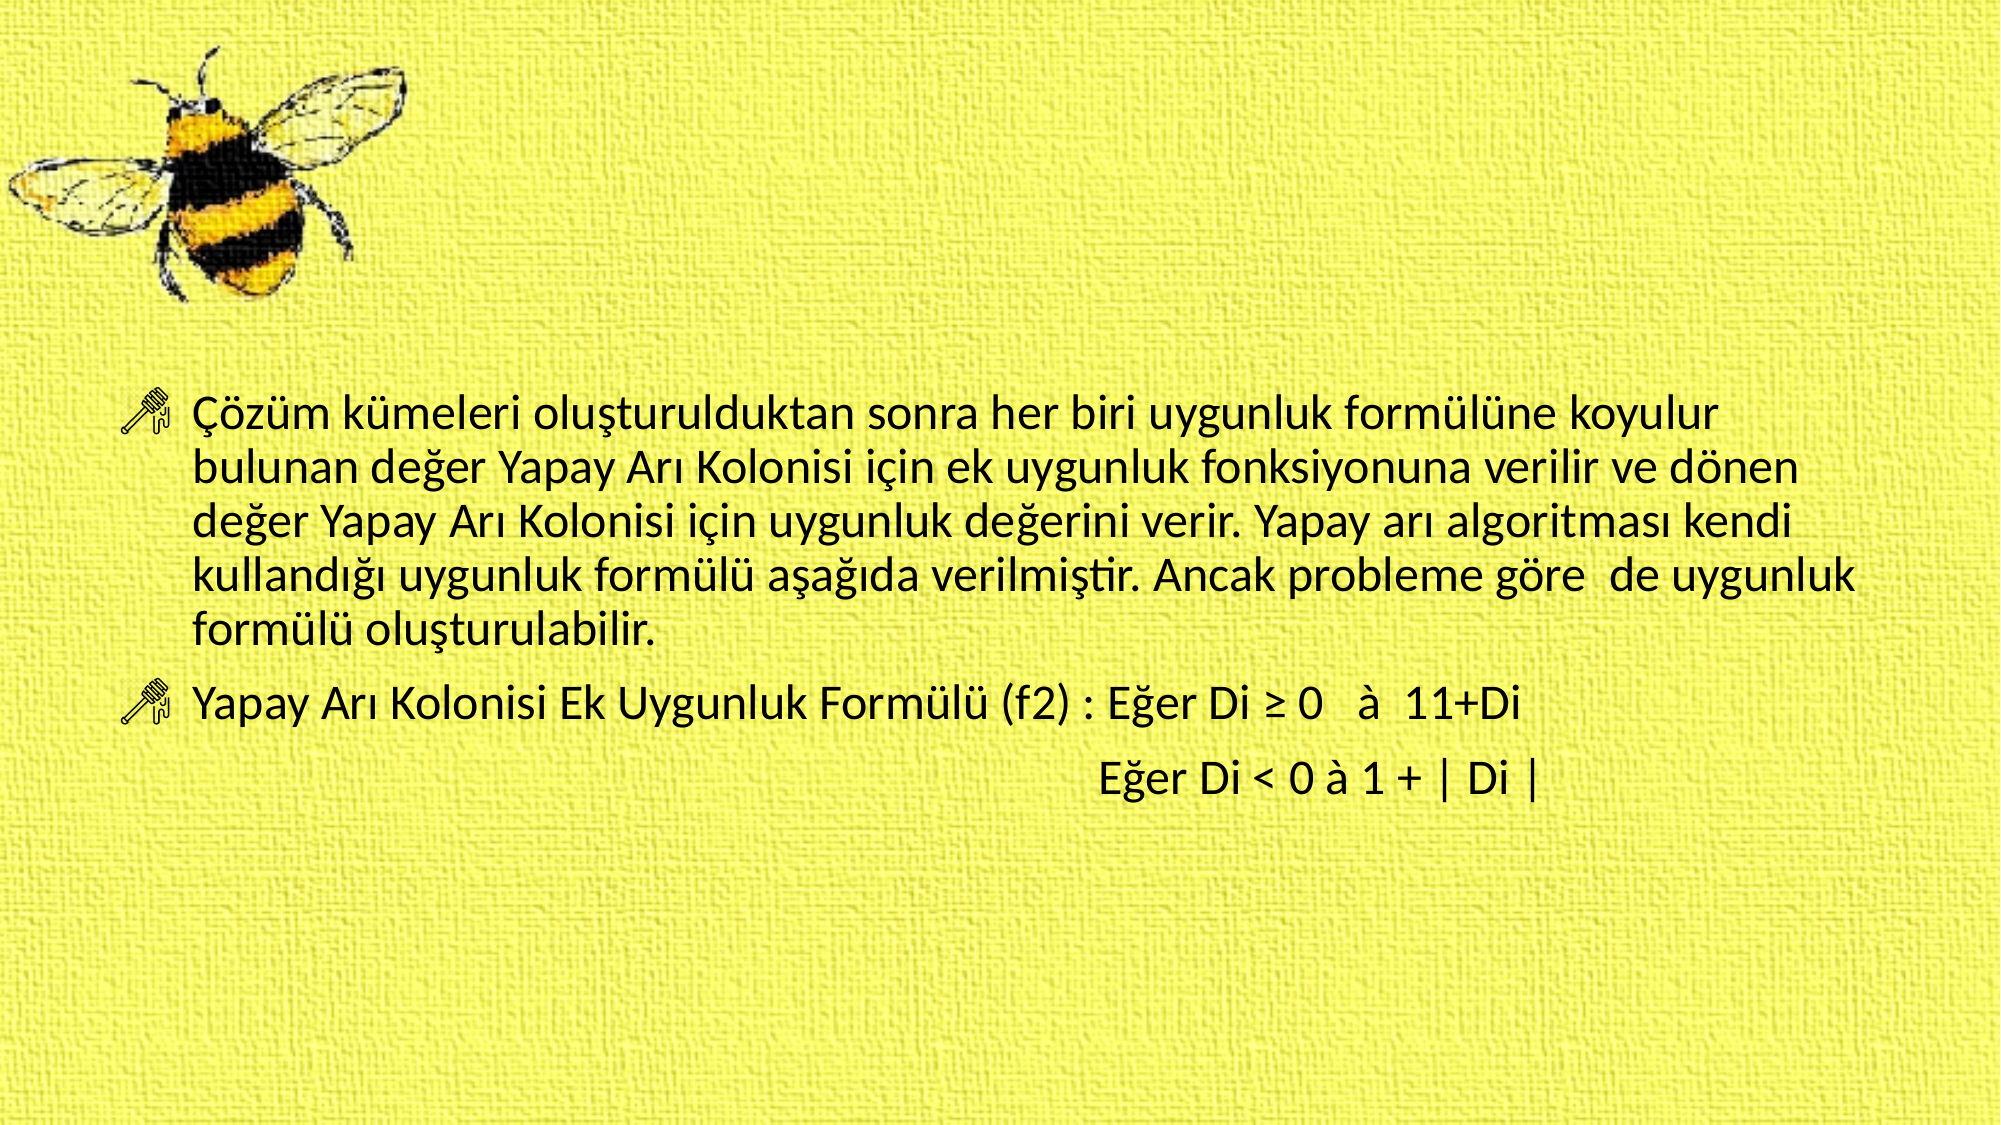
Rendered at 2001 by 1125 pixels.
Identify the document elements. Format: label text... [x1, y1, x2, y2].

list Çözüm kümeleri oluşturulduktan sonra her biri uygunluk formülüne koyulur bulunan değer Yapay Arı Kolonisi için ek uygunluk fonksiyonuna verilir ve dönen değer Yapay Arı Kolonisi için uygunluk değerini verir. Yapay arı algoritması kendi kullandığı uygunluk formülü aşağıda verilmiştir. Ancak probleme göre de uygunluk formülü oluşturulabilir. Yapay Arı Kolonisi Ek Uygunluk Formülü (f2) : Eğer Di ≥ 0 à 11+Di Eğer Di < 0 à 1 + | Di | [104, 378, 1896, 971]
picture [0, 0, 2001, 1125]
